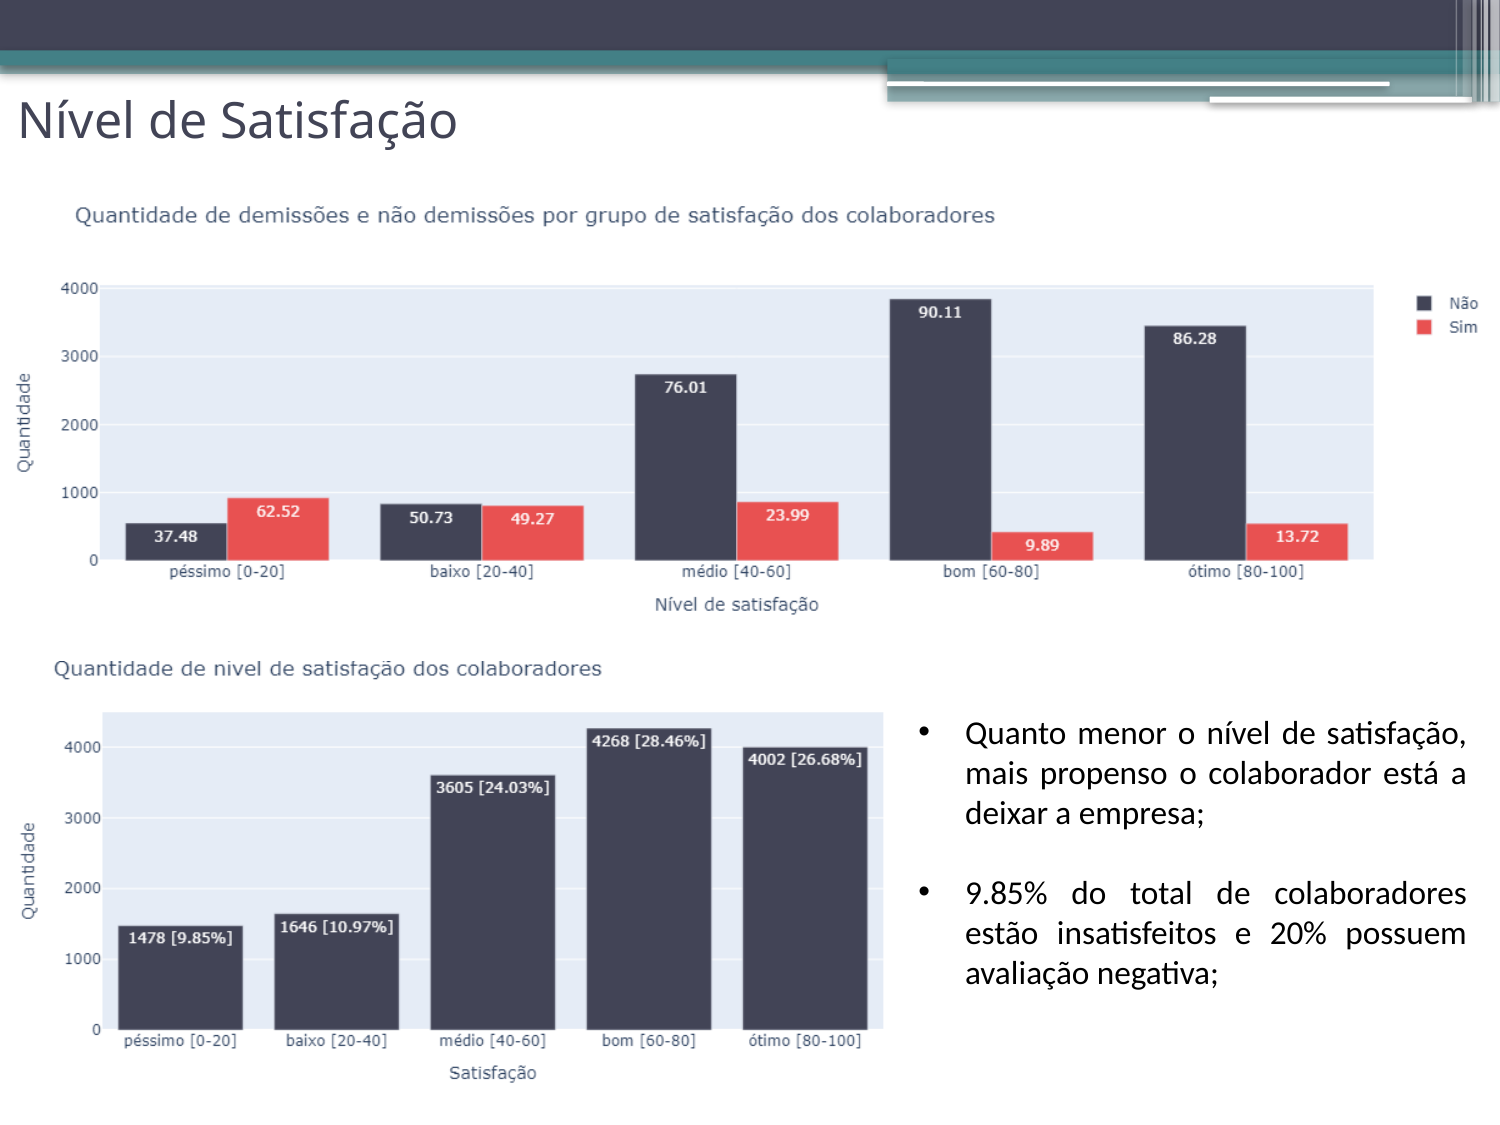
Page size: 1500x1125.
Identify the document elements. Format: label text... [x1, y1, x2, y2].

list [5, 673, 981, 1125]
title Nível de Satisfação [3, 30, 1354, 158]
text_box Quanto menor o nível de satisfação, mais propenso o colaborador está a deixar a empresa; 9.85% do total de colaboradores estão insatisfeitos e 20% possuem avaliação negativa; [987, 704, 1483, 999]
picture [0, 160, 1500, 662]
